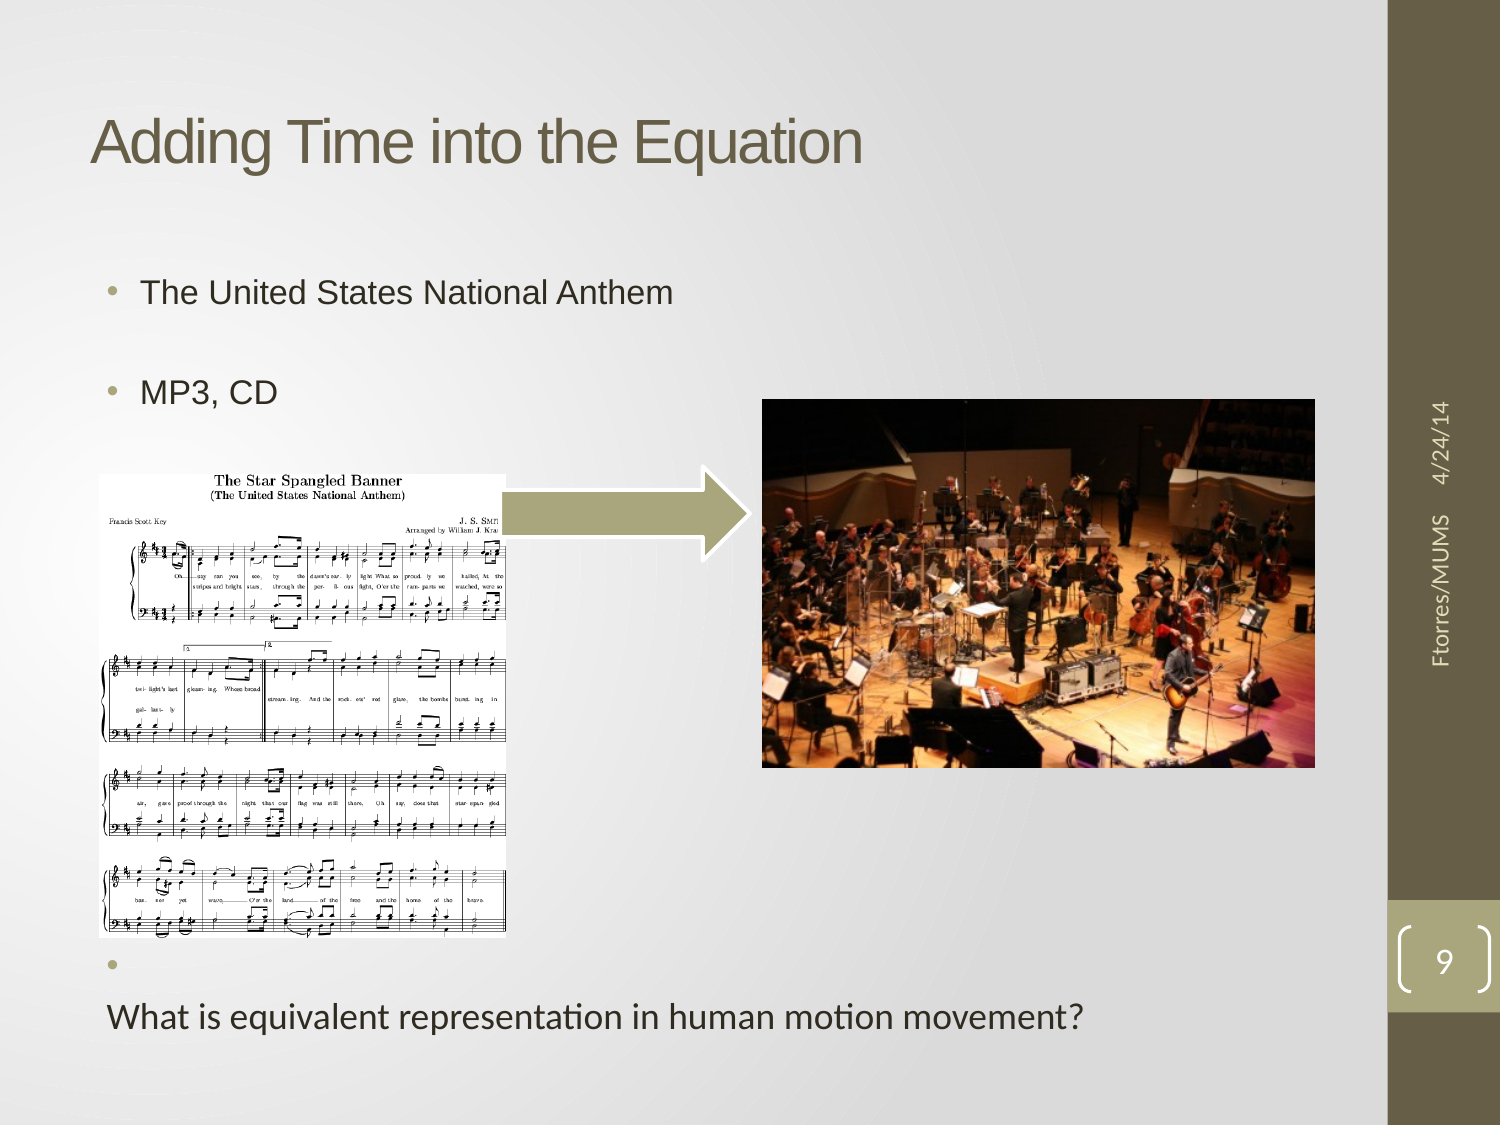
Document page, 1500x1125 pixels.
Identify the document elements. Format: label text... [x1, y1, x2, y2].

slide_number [1408, 100, 1469, 500]
slide_number 9 [1397, 925, 1492, 994]
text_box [499, 461, 751, 566]
title Adding Time into the Equation [75, 45, 1325, 233]
picture [99, 474, 506, 938]
list The United States National Anthem MP3, CD What is equivalent representation in human motion movement? [75, 262, 1325, 1050]
picture [761, 399, 1315, 769]
footer Ftorres/MUMS [1408, 500, 1469, 889]
